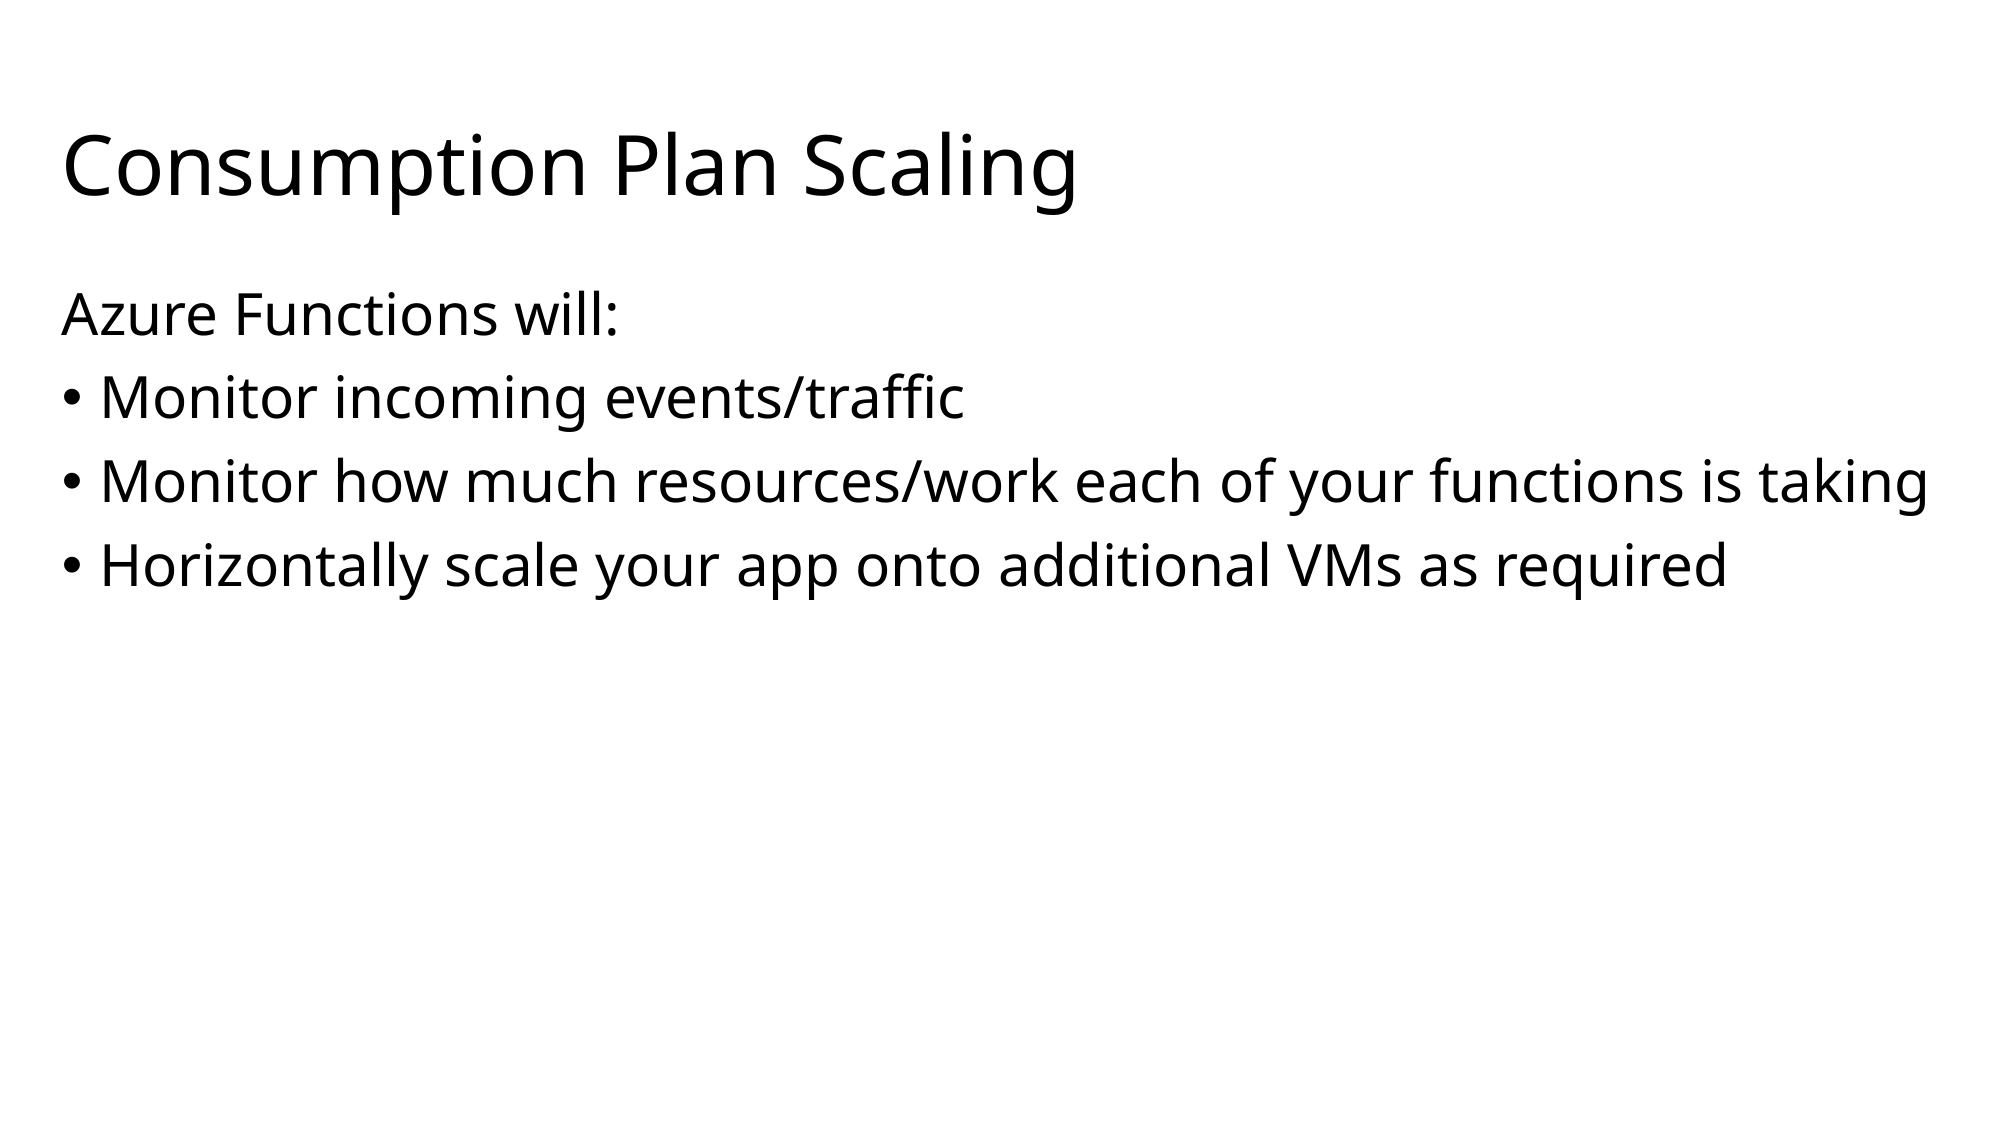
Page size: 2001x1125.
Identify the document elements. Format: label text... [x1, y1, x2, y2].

title Consumption Plan Scaling [46, 59, 1772, 278]
list Azure Functions will: Monitor incoming events/traffic Monitor how much resources/work each of your functions is taking Horizontally scale your app onto additional VMs as required [46, 277, 1959, 610]
